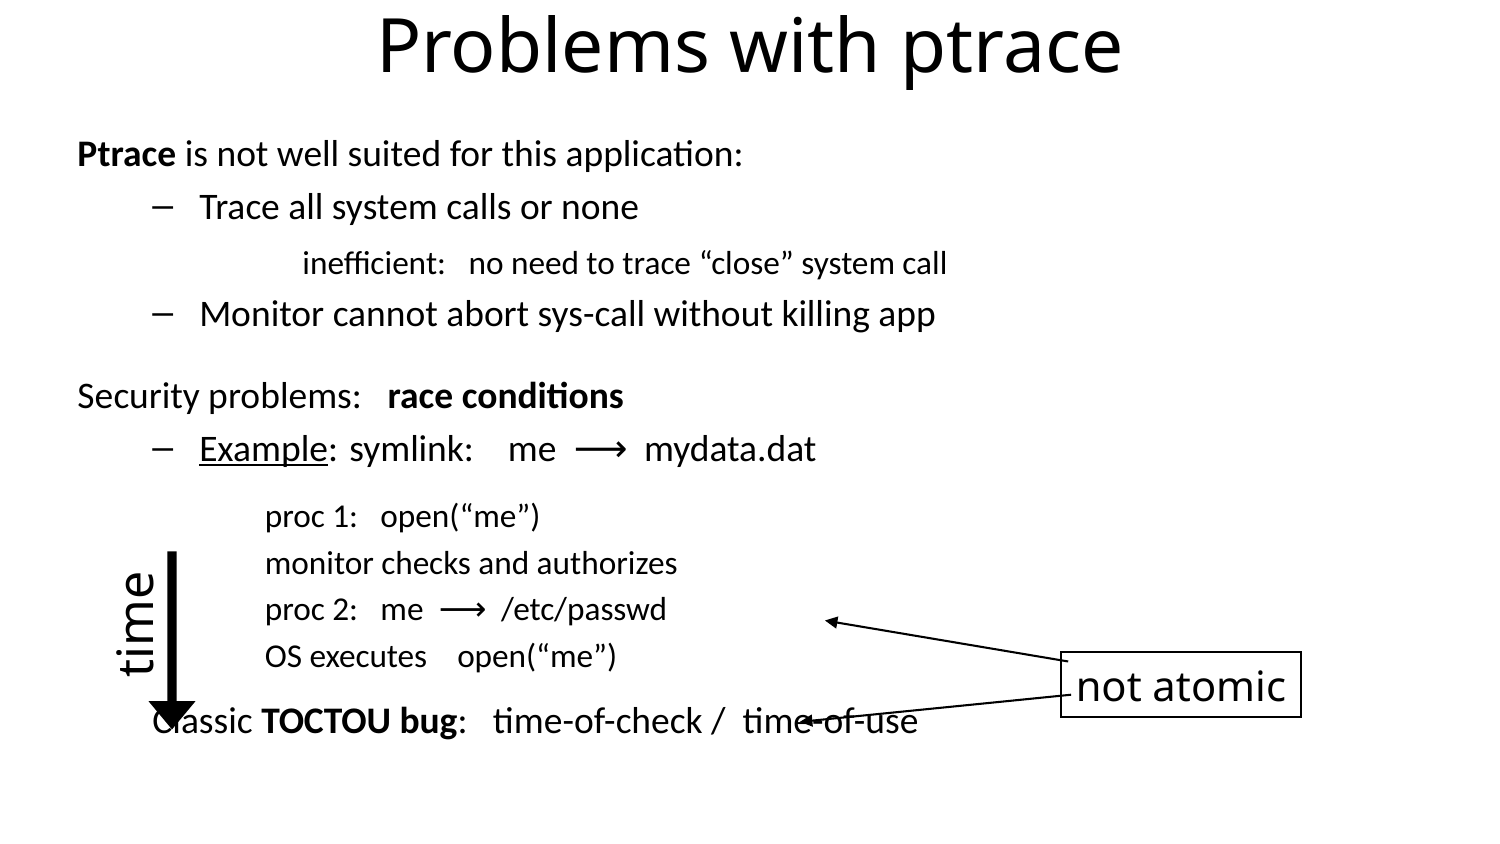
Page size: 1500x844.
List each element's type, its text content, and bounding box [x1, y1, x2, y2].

list Ptrace is not well suited for this application: Trace all system calls or none inefficient: no need to trace “close” system call Monitor cannot abort sys-call without killing app Security problems: race conditions Example: symlink: me ⟶ mydata.dat proc 1: open(“me”) monitor checks and authorizes proc 2: me ⟶ /etc/passwd OS executes open(“me”) Classic TOCTOU bug: time-of-check / time-of-use [62, 121, 1438, 844]
text_box time [95, 556, 171, 692]
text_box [799, 620, 1295, 722]
text_box [161, 551, 183, 730]
title Problems with ptrace [75, 0, 1425, 113]
